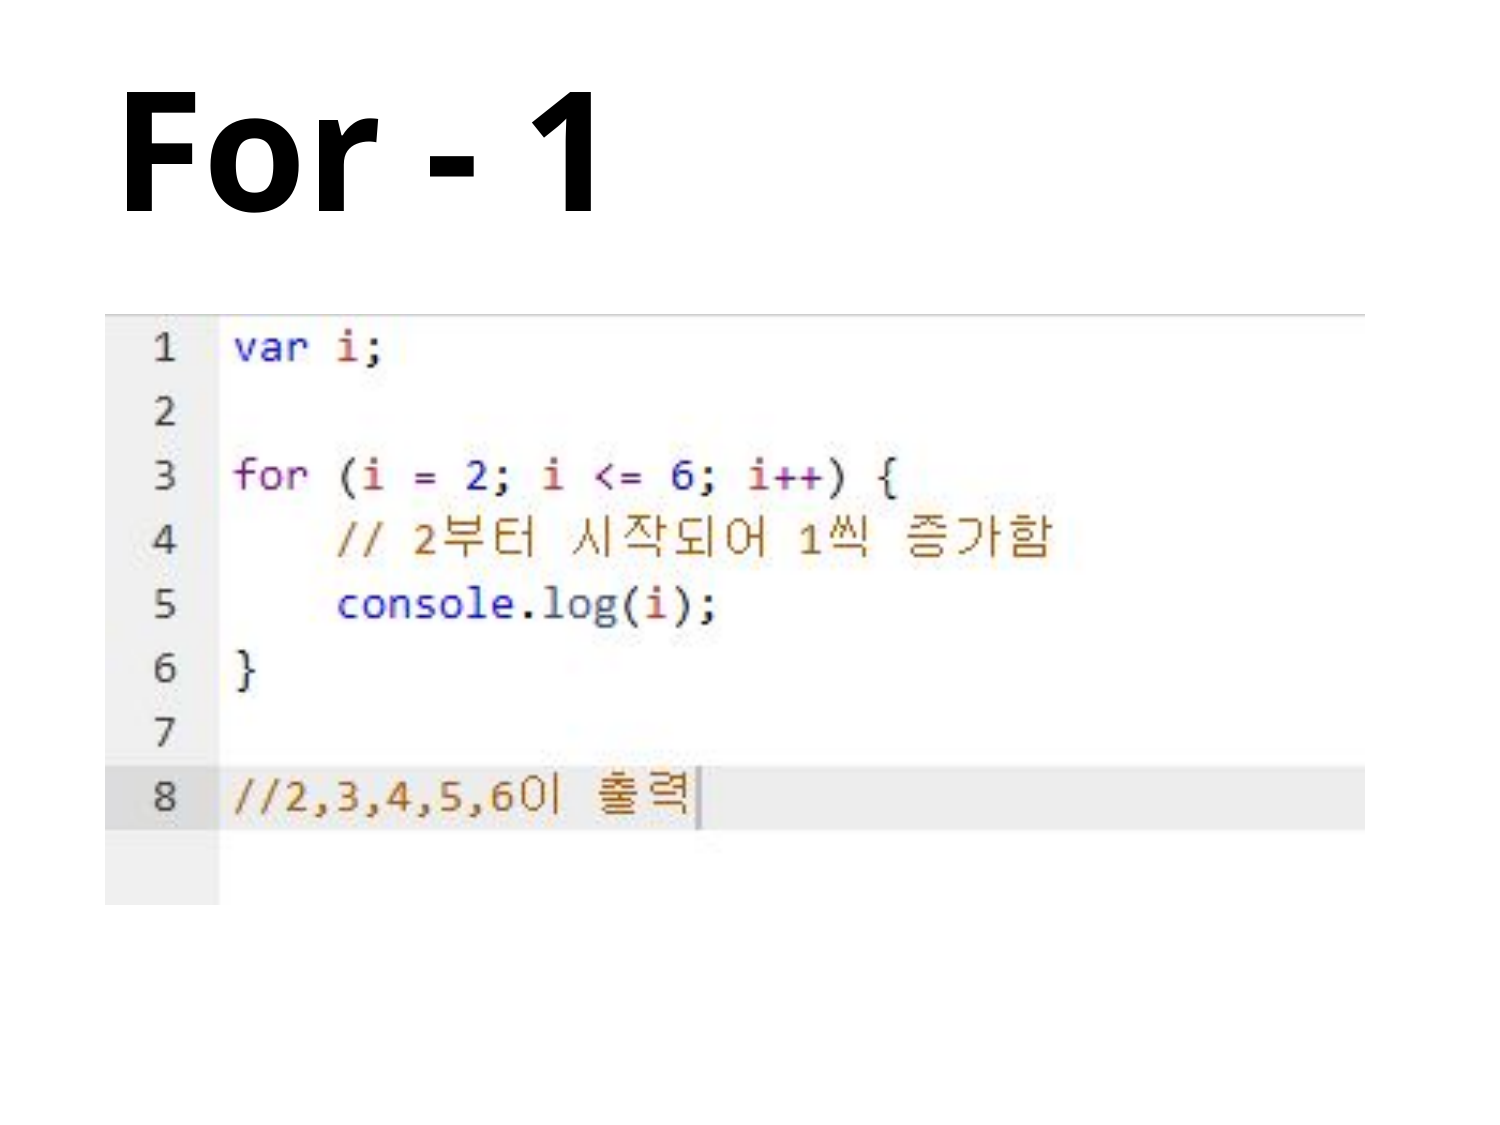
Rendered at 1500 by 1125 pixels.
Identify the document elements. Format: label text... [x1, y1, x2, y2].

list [105, 314, 1365, 906]
title For - 1 [75, 45, 656, 244]
